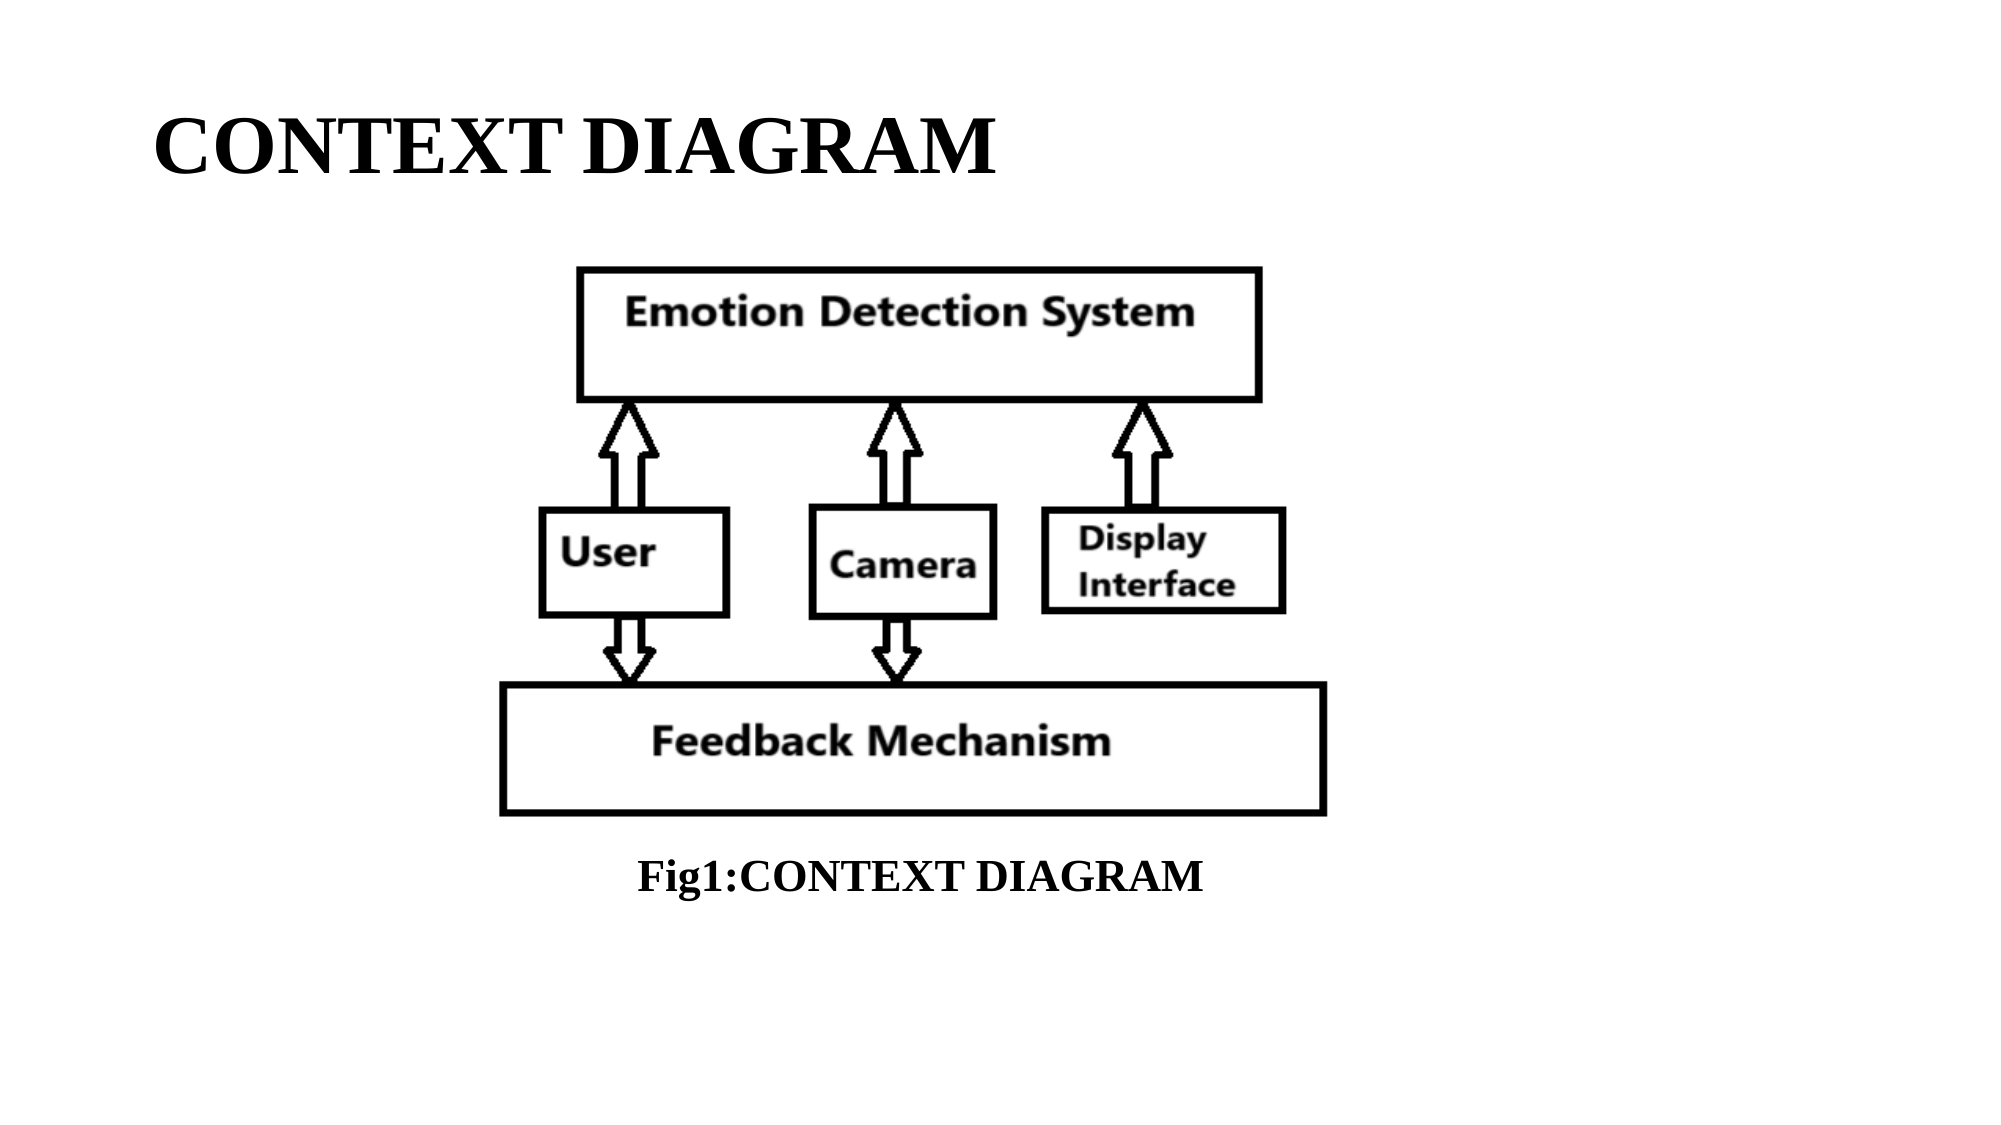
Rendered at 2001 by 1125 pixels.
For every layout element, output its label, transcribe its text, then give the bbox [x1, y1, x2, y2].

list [454, 220, 1362, 875]
text_box Fig1:CONTEXT DIAGRAM [511, 875, 1331, 909]
title CONTEXT DIAGRAM [137, 59, 1863, 234]
